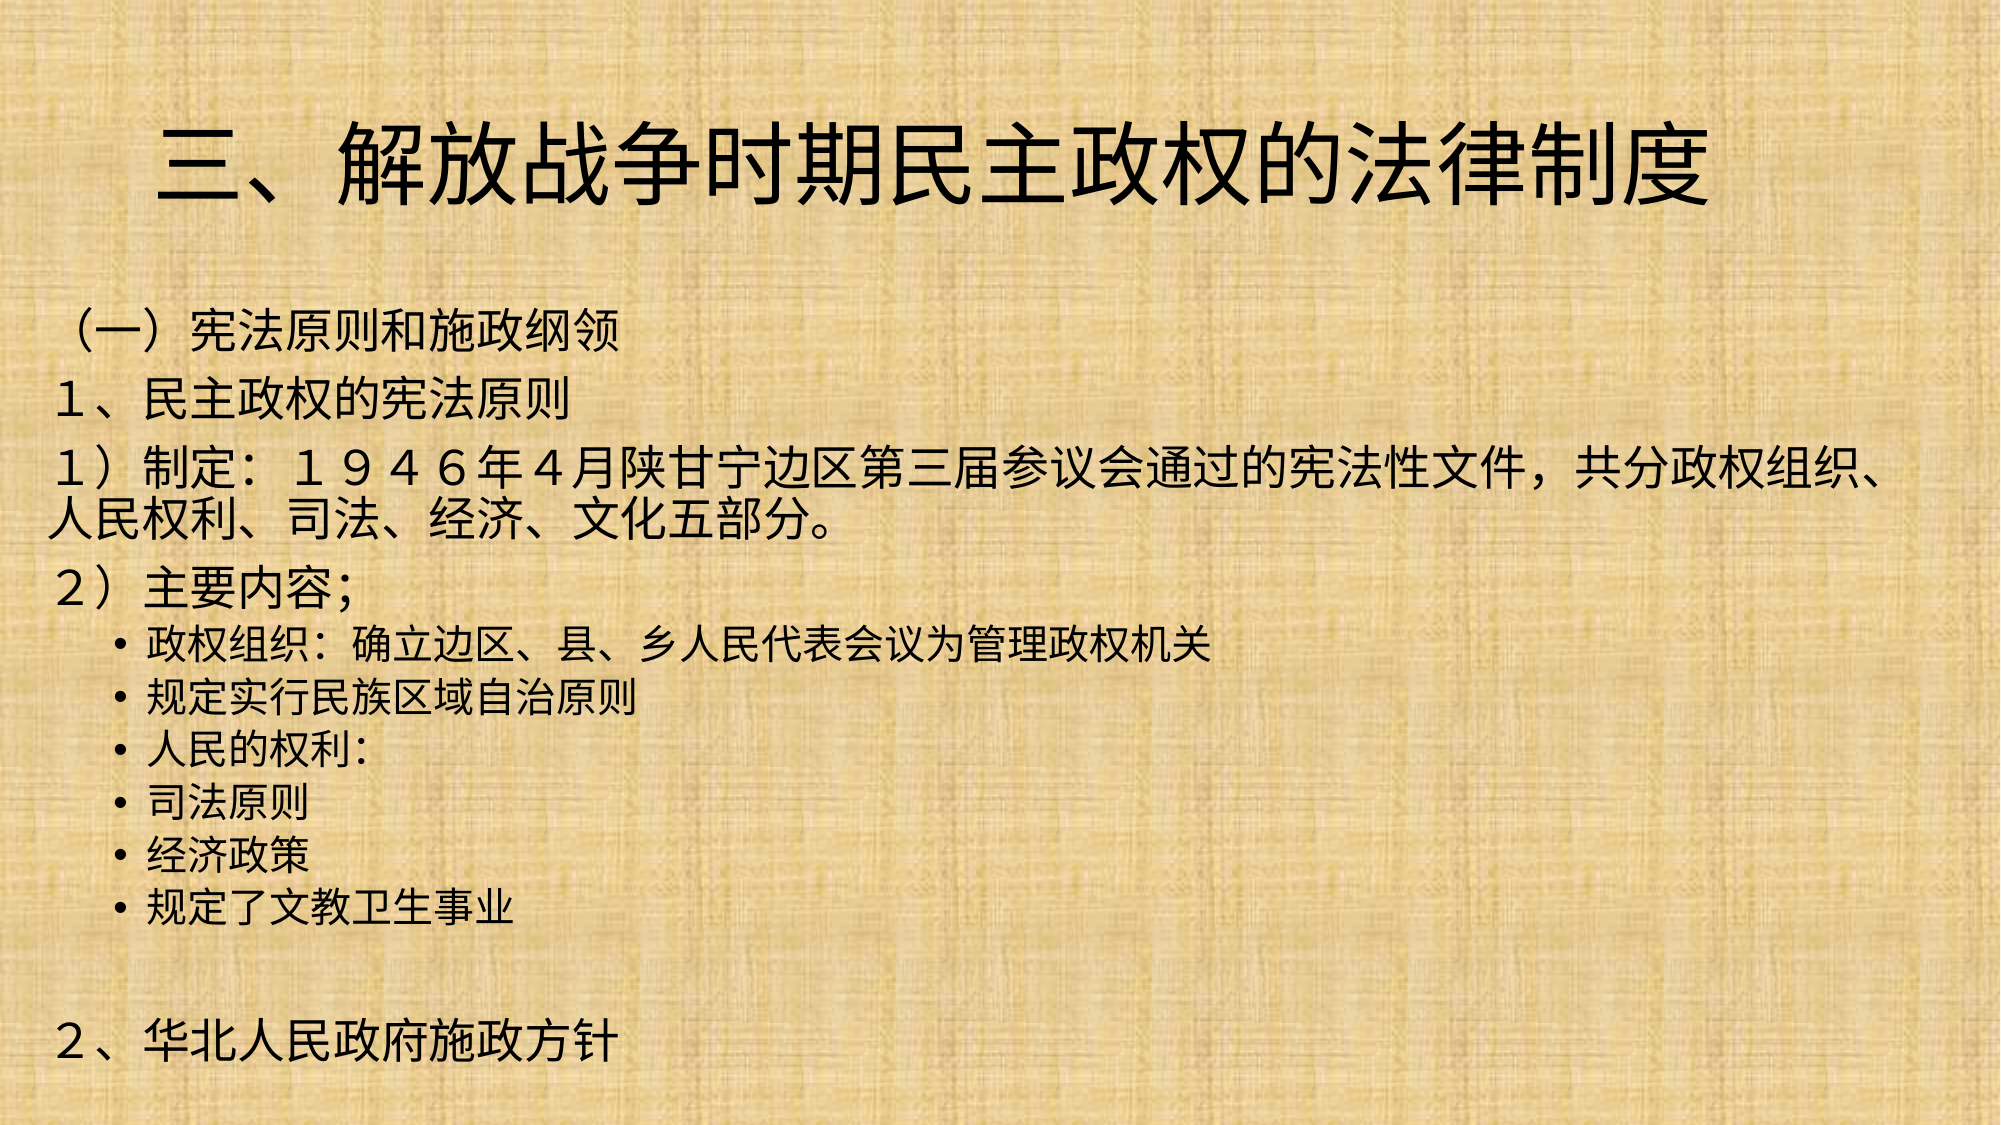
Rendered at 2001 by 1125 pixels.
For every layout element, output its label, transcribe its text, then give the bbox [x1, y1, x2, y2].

list （一）宪法原则和施政纲领 １、民主政权的宪法原则 １）制定：１９４６年４月陕甘宁边区第三届参议会通过的宪法性文件，共分政权组织、人民权利、司法、经济、文化五部分。 ２）主要内容； 政权组织：确立边区、县、乡人民代表会议为管理政权机关 规定实行民族区域自治原则 人民的权利： 司法原则 经济政策 规定了文教卫生事业 ２、华北人民政府施政方针 [31, 299, 1938, 1082]
picture [0, 0, 2001, 1125]
title 三、解放战争时期民主政权的法律制度 [137, 59, 1863, 278]
